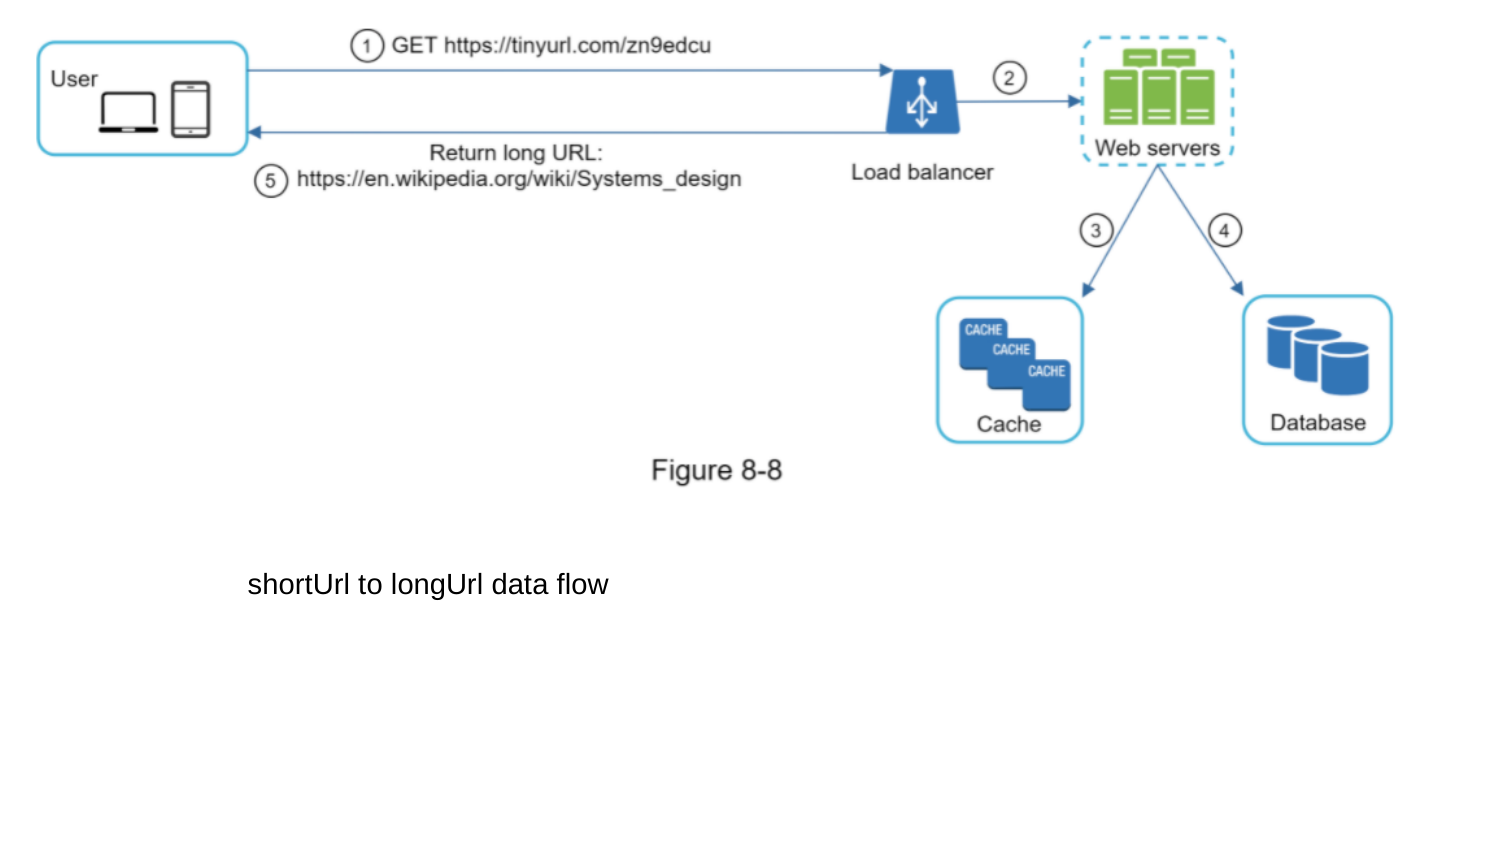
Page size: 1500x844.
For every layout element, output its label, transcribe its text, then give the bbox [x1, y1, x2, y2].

text_box shortUrl to longUrl data flow [232, 550, 635, 616]
picture [0, 0, 1451, 532]
